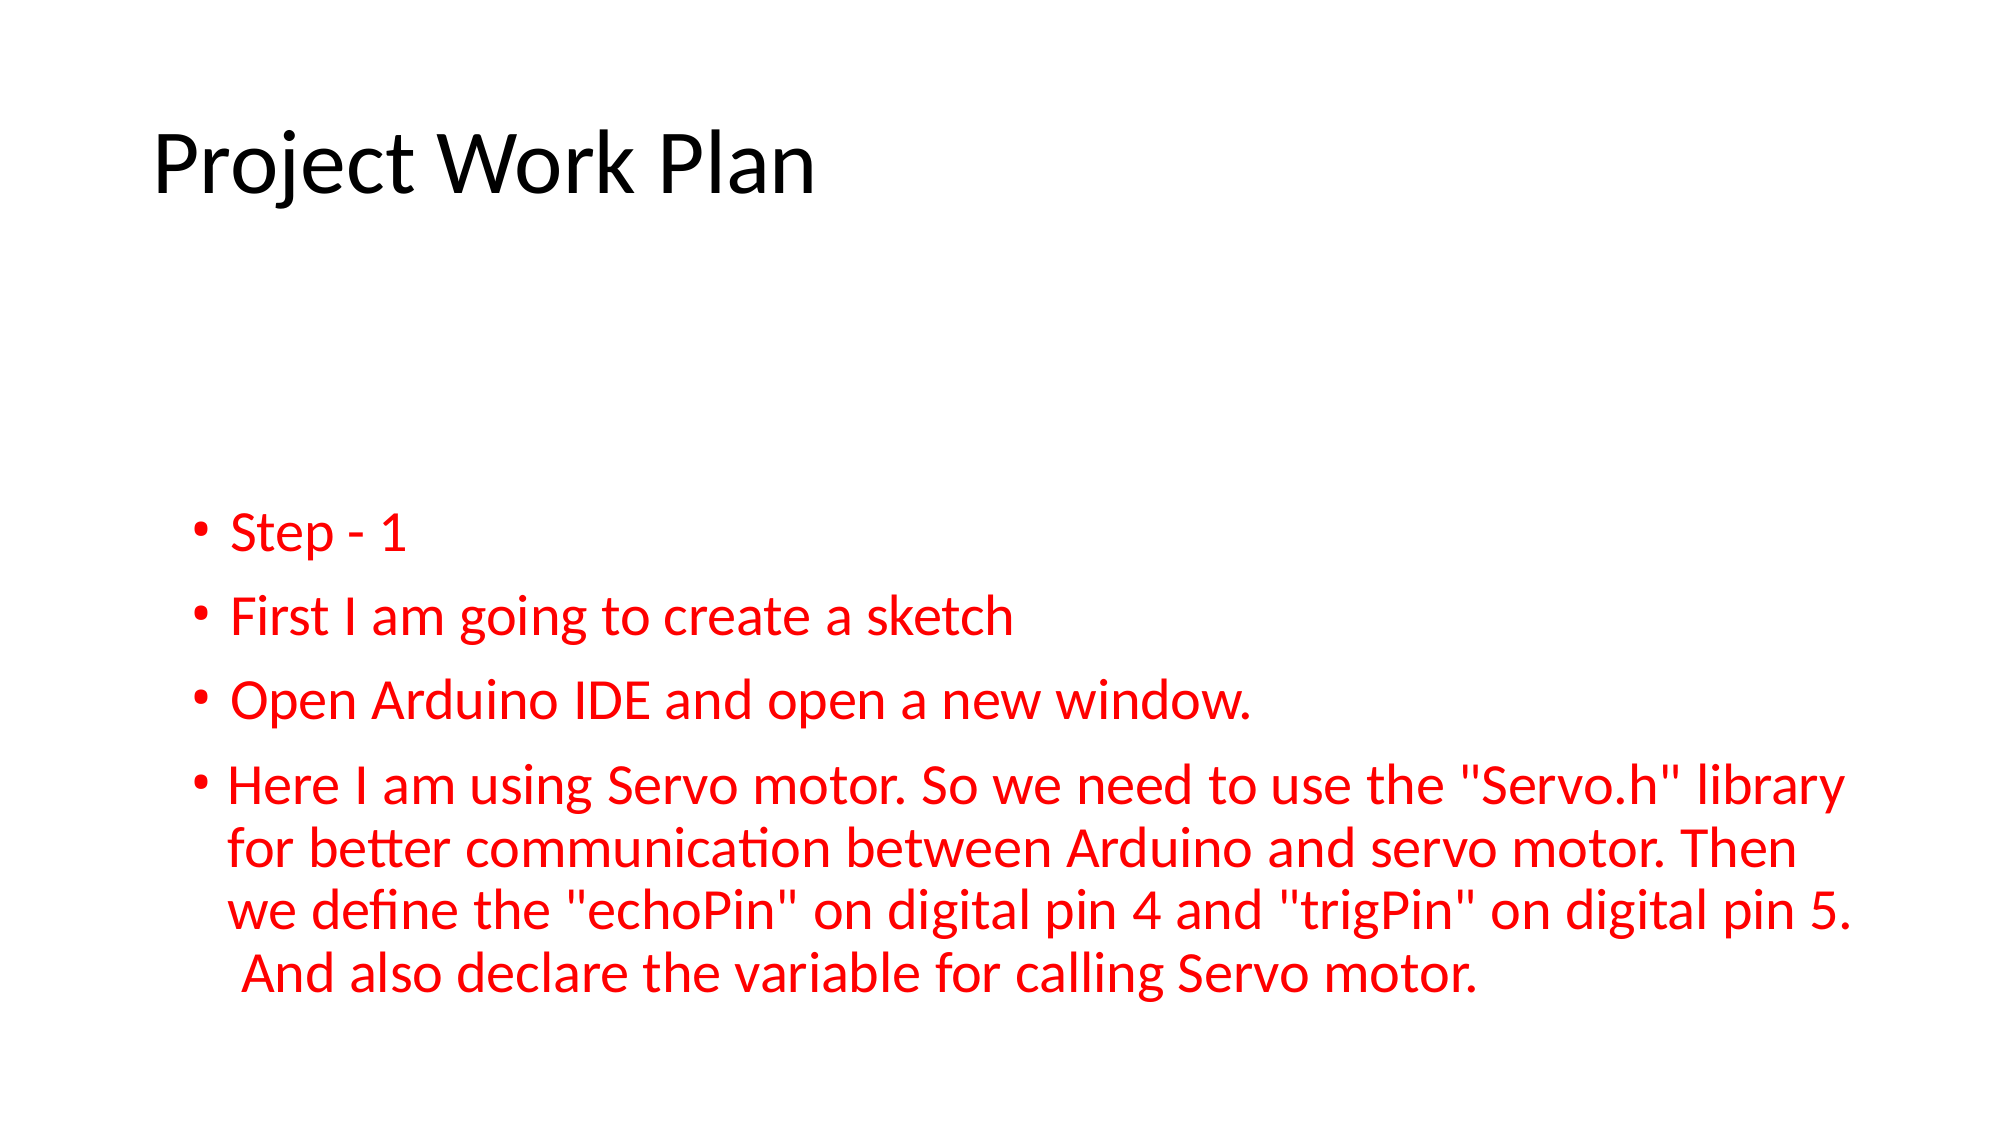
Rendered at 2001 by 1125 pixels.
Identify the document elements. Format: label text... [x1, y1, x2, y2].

title Project Work Plan [150, 100, 827, 291]
text_box Step - 1 First I am going to create a sketch Open Arduino IDE and open a new window. Here I am using Servo motor. So we need to use the "Servo.h" library for better communication between Arduino and servo motor. Then we define the "echoPin" on digital pin 4 and "trigPin" on digital pin 5. And also declare the variable for calling Servo motor. [188, 477, 1867, 1005]
